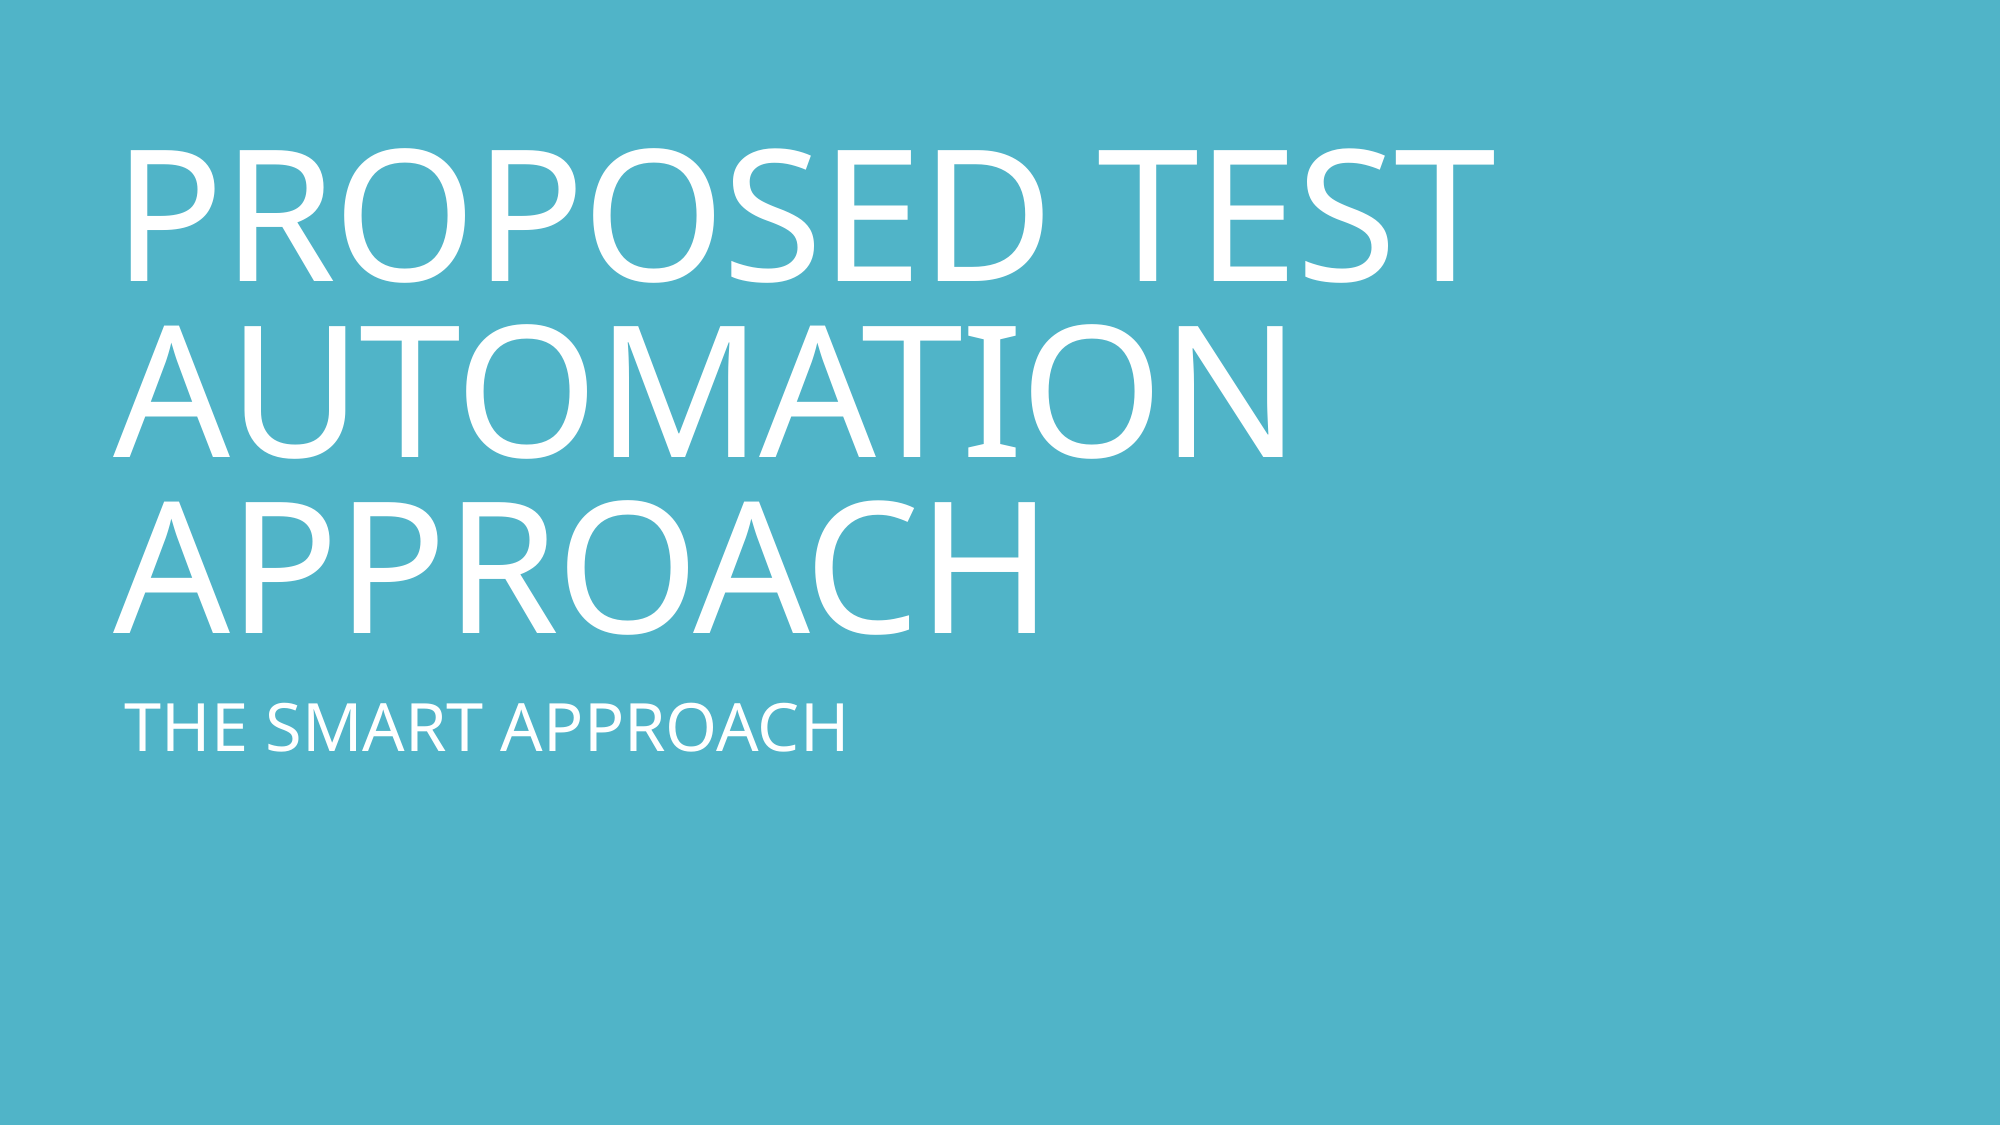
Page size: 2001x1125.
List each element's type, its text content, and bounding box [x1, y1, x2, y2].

title PROPOSED TEST AUTOMATION APPROACH [98, 126, 1868, 677]
subtitle THE SMART APPROACH [109, 690, 1624, 961]
